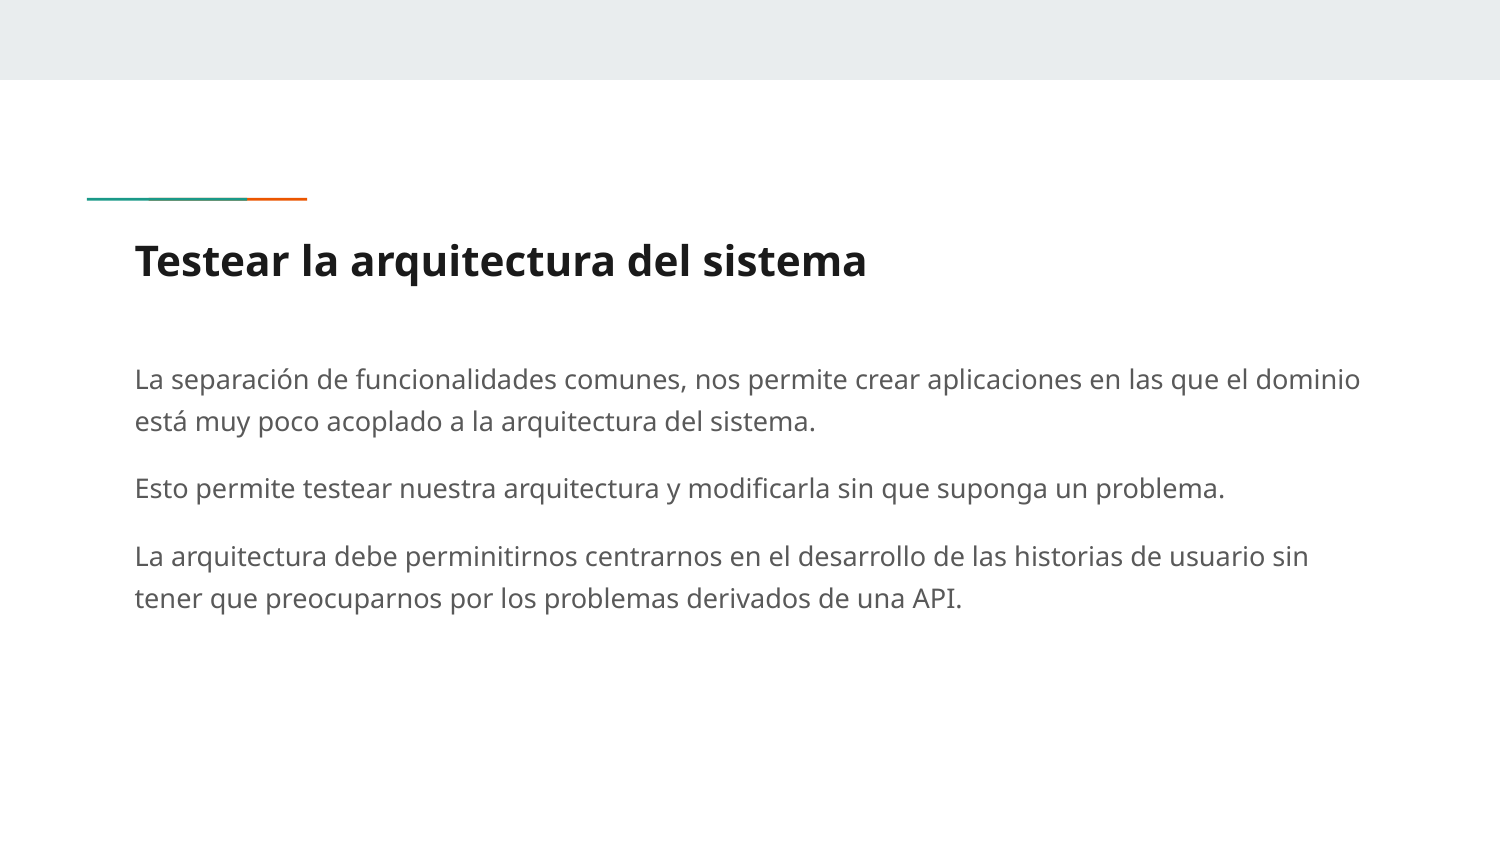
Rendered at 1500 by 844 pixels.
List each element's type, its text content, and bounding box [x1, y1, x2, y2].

title Testear la arquitectura del sistema [119, 216, 1381, 305]
list La separación de funcionalidades comunes, nos permite crear aplicaciones en las que el dominio está muy poco acoplado a la arquitectura del sistema. Esto permite testear nuestra arquitectura y modificarla sin que suponga un problema. La arquitectura debe perminitirnos centrarnos en el desarrollo de las historias de usuario sin tener que preocuparnos por los problemas derivados de una API. [119, 340, 1381, 712]
